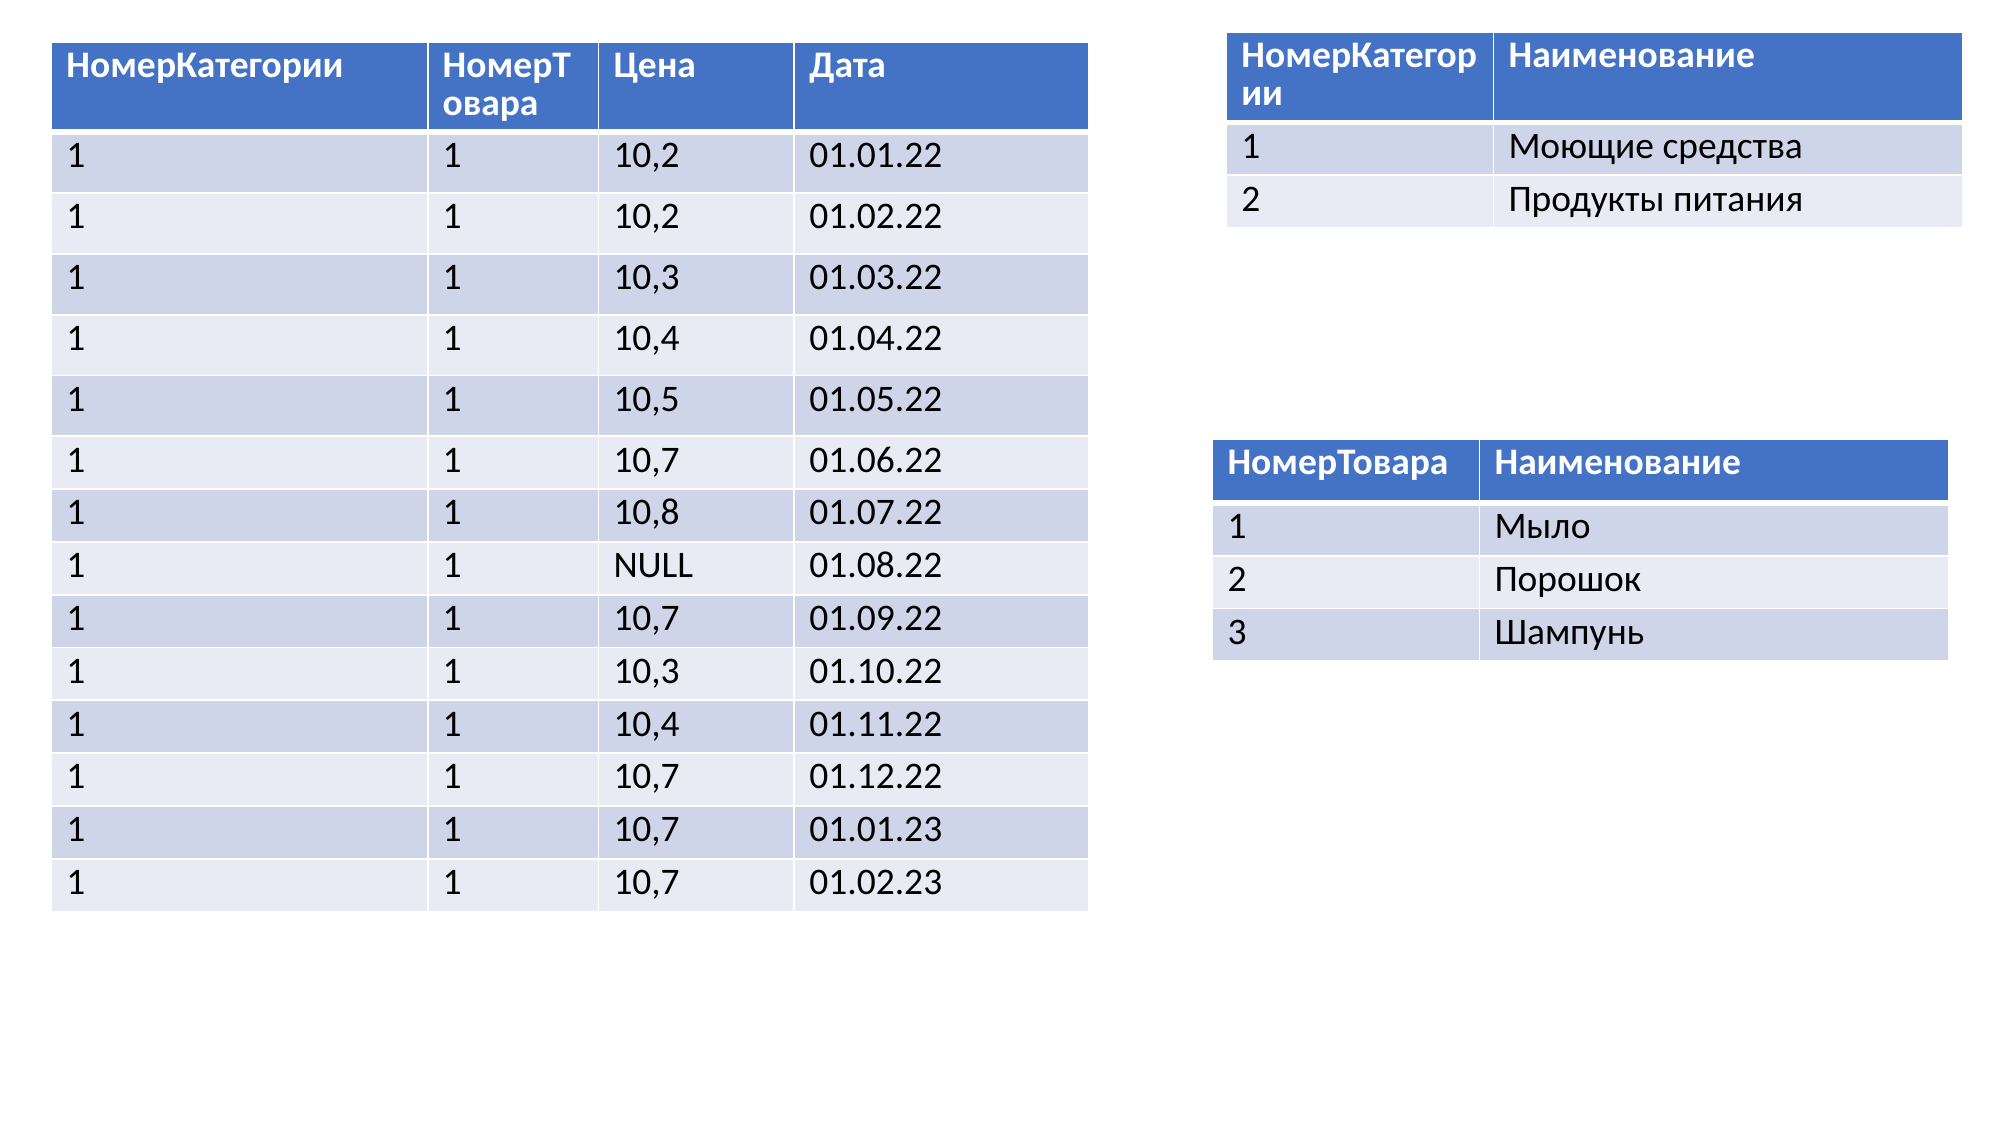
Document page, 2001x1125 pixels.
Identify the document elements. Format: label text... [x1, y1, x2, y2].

table_cell 1 [1227, 125, 1493, 174]
table_cell Порошок [1480, 557, 1948, 608]
table_cell 01.10.22 [795, 648, 1088, 699]
table_cell Мыло [1480, 506, 1948, 555]
table_cell NULL [599, 543, 793, 594]
table_cell 01.02.22 [795, 194, 1088, 253]
table_cell 1 [52, 135, 427, 192]
table_header Наименование [1480, 440, 1948, 500]
table_cell 1 [52, 255, 427, 314]
table_cell 1 [429, 255, 598, 314]
table_header Цена [599, 43, 793, 129]
table_cell 1 [429, 543, 598, 594]
table_cell 1 [52, 376, 427, 435]
table_cell 10,8 [599, 490, 793, 541]
table_cell 10,7 [599, 596, 793, 647]
table_cell 1 [429, 437, 598, 488]
table_cell 01.01.22 [795, 135, 1088, 192]
table_cell 01.01.23 [795, 807, 1088, 858]
table_cell 1 [429, 490, 598, 541]
table_cell 1 [52, 490, 427, 541]
table_cell Продукты питания [1494, 176, 1962, 227]
table_cell 1 [429, 860, 598, 911]
table_cell 1 [429, 701, 598, 752]
table_cell 01.02.23 [795, 860, 1088, 911]
table_cell 10,4 [599, 701, 793, 752]
table_cell 1 [1213, 506, 1479, 555]
table_cell 10,7 [599, 807, 793, 858]
table_cell 1 [52, 648, 427, 699]
table_cell 1 [52, 860, 427, 911]
table_cell 1 [429, 376, 598, 435]
table_cell 01.12.22 [795, 754, 1088, 805]
table_cell 1 [52, 807, 427, 858]
table_header НомерТовара [1213, 440, 1479, 500]
table_cell 01.11.22 [795, 701, 1088, 752]
table_cell 10,7 [599, 754, 793, 805]
table_cell 01.07.22 [795, 490, 1088, 541]
table_cell Шампунь [1480, 609, 1948, 660]
table_cell 1 [52, 194, 427, 253]
table_cell 01.08.22 [795, 543, 1088, 594]
table_cell 1 [429, 316, 598, 375]
table_header НомерКатегории [1227, 33, 1493, 120]
table_cell 10,5 [599, 376, 793, 435]
table_header НомерКатегории [52, 43, 427, 129]
table_cell 10,4 [599, 316, 793, 375]
table_cell 1 [52, 316, 427, 375]
table_cell 01.05.22 [795, 376, 1088, 435]
table_header НомерТовара [429, 43, 598, 129]
table_cell 1 [429, 648, 598, 699]
table_cell 2 [1213, 557, 1479, 608]
table_cell 10,2 [599, 194, 793, 253]
table_cell 01.03.22 [795, 255, 1088, 314]
table_cell 1 [429, 194, 598, 253]
table_header Наименование [1494, 33, 1962, 120]
table_cell 01.09.22 [795, 596, 1088, 647]
table_cell 1 [429, 807, 598, 858]
table_cell 3 [1213, 609, 1479, 660]
table_cell 1 [52, 754, 427, 805]
table_cell 01.06.22 [795, 437, 1088, 488]
table_header Дата [795, 43, 1088, 129]
table_cell 10,7 [599, 860, 793, 911]
table_cell 10,7 [599, 437, 793, 488]
table_cell 01.04.22 [795, 316, 1088, 375]
table_cell 10,3 [599, 255, 793, 314]
table_cell 1 [52, 543, 427, 594]
table_cell 1 [429, 754, 598, 805]
table_cell 10,2 [599, 135, 793, 192]
table_cell Моющие средства [1494, 125, 1962, 174]
table_cell 1 [52, 437, 427, 488]
table_cell 2 [1227, 176, 1493, 227]
table_cell 1 [52, 701, 427, 752]
table_cell 1 [429, 135, 598, 192]
table_cell 1 [52, 596, 427, 647]
table_cell 1 [429, 596, 598, 647]
table_cell 10,3 [599, 648, 793, 699]
